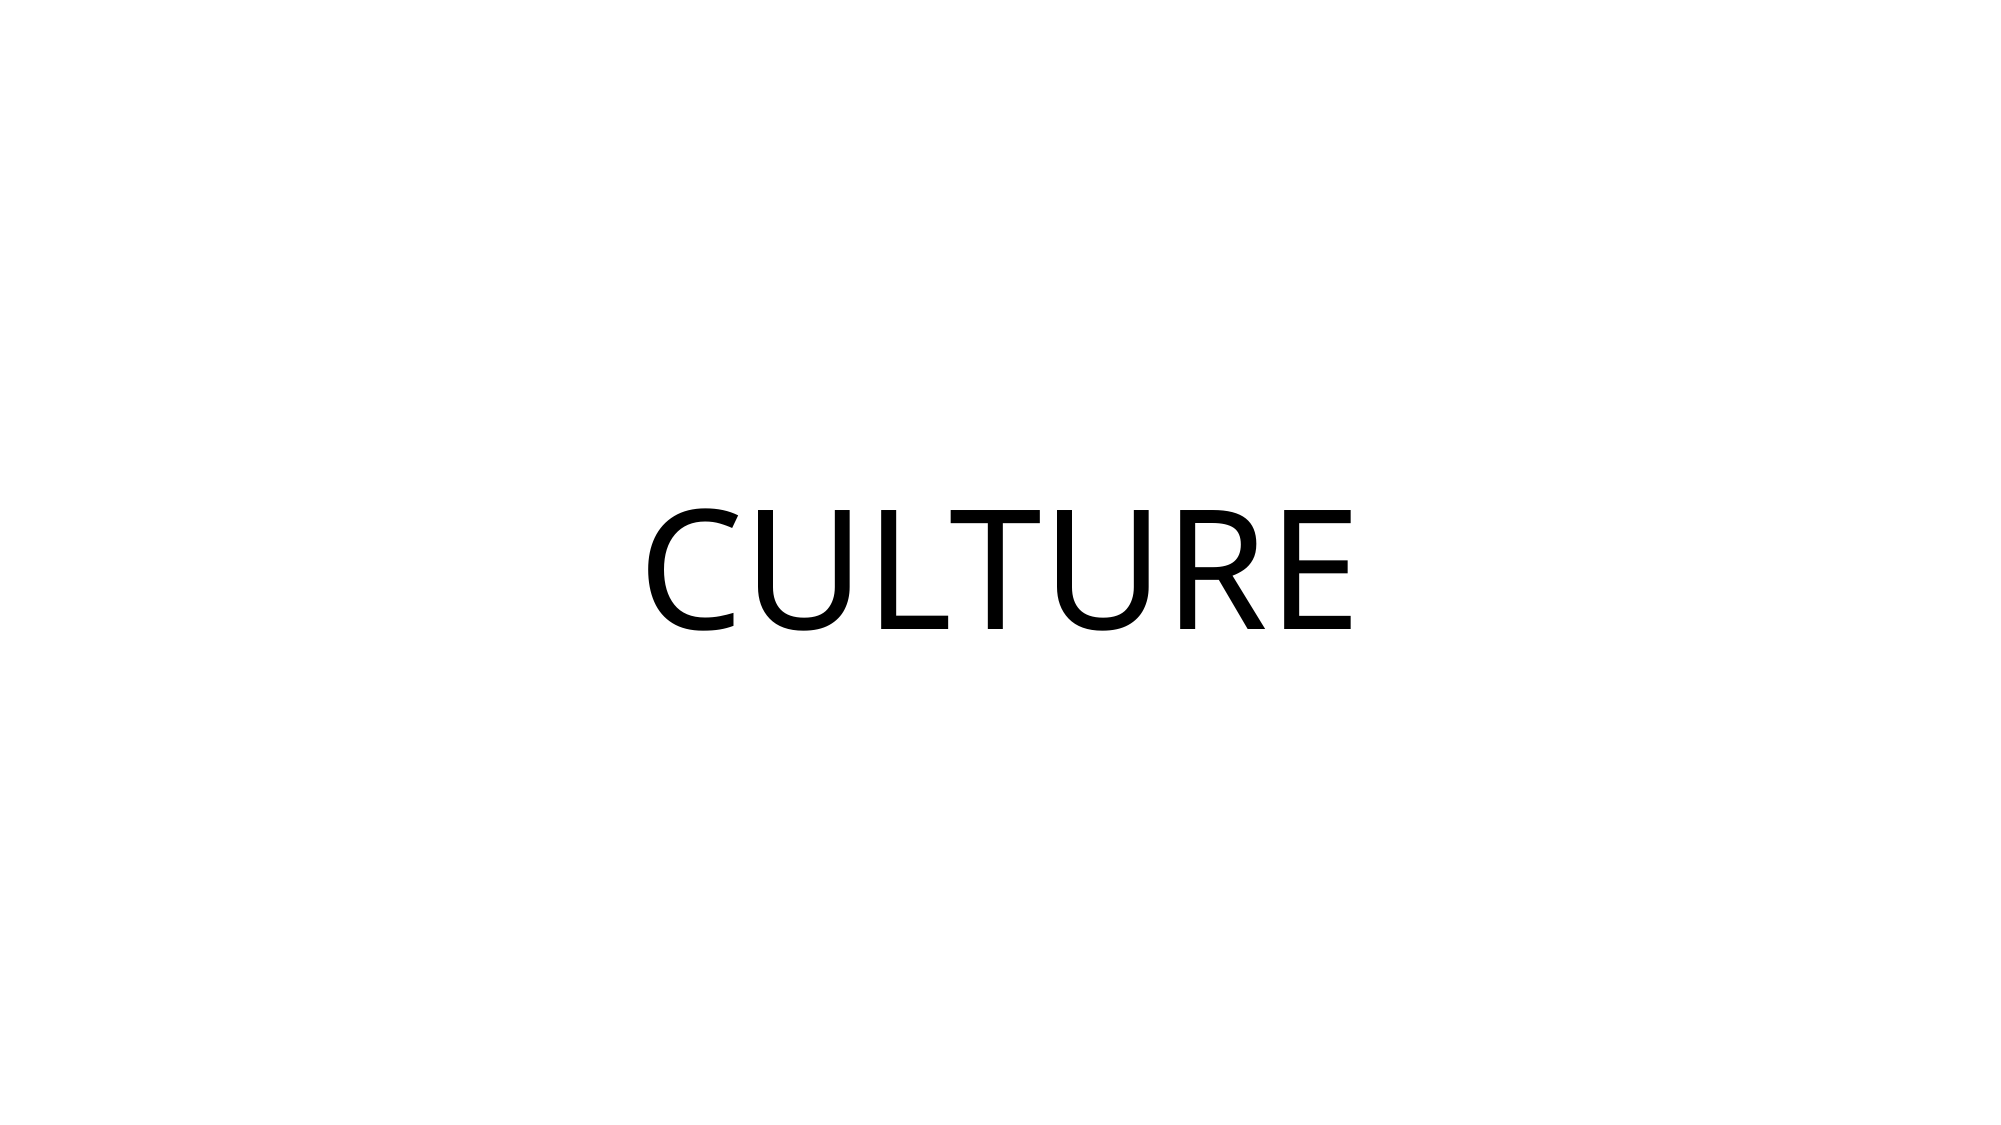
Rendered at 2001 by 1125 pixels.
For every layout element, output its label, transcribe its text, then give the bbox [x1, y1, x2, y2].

text_box CULTURE [623, 455, 1377, 670]
